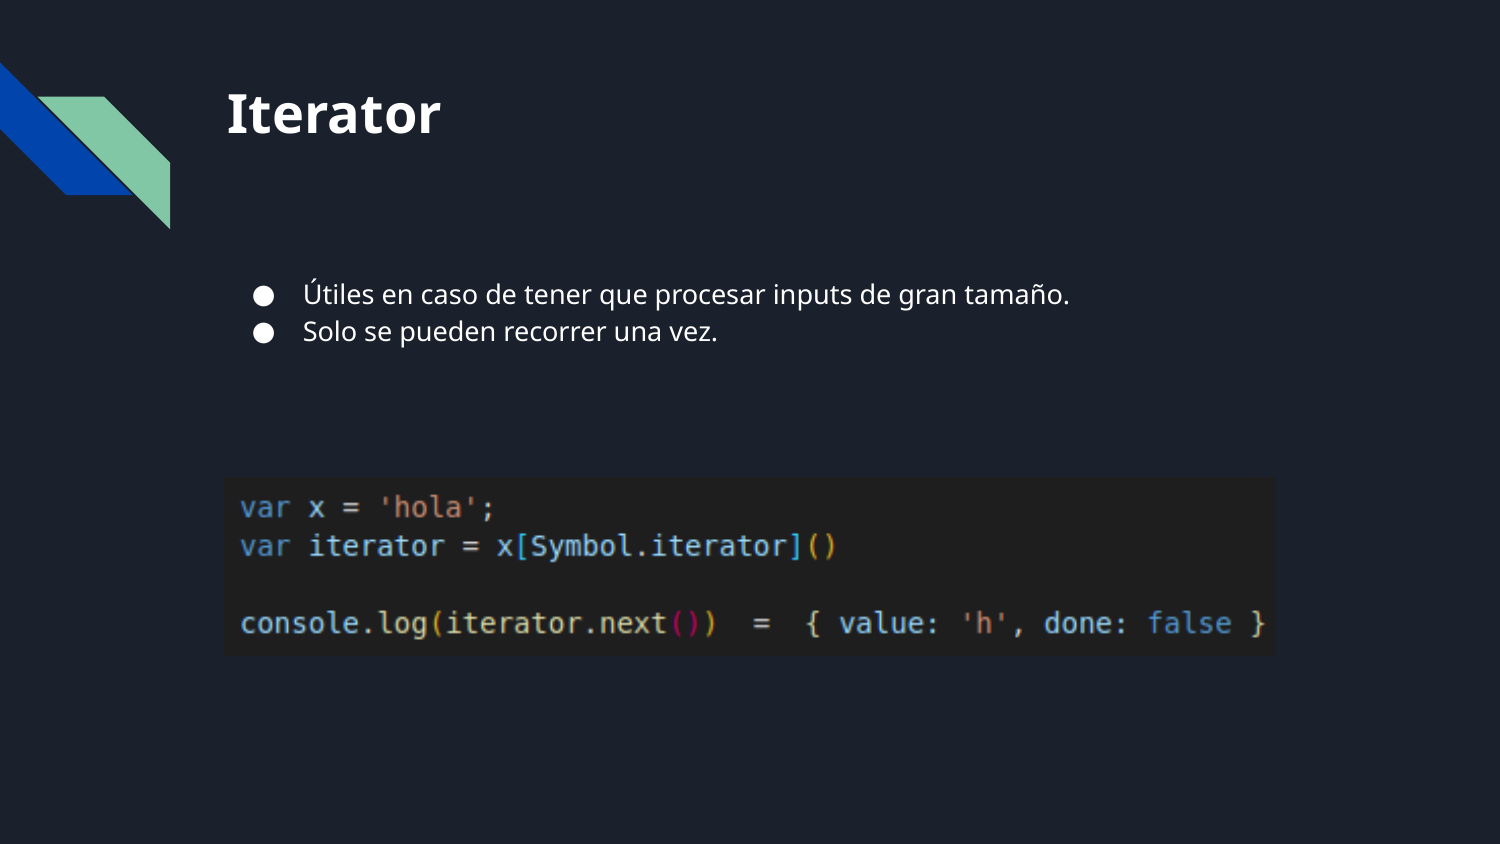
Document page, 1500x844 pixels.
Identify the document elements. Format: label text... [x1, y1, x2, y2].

list Útiles en caso de tener que procesar inputs de gran tamaño. Solo se pueden recorrer una vez. [212, 257, 1368, 735]
picture [224, 477, 1276, 657]
title Iterator [212, 64, 1368, 215]
